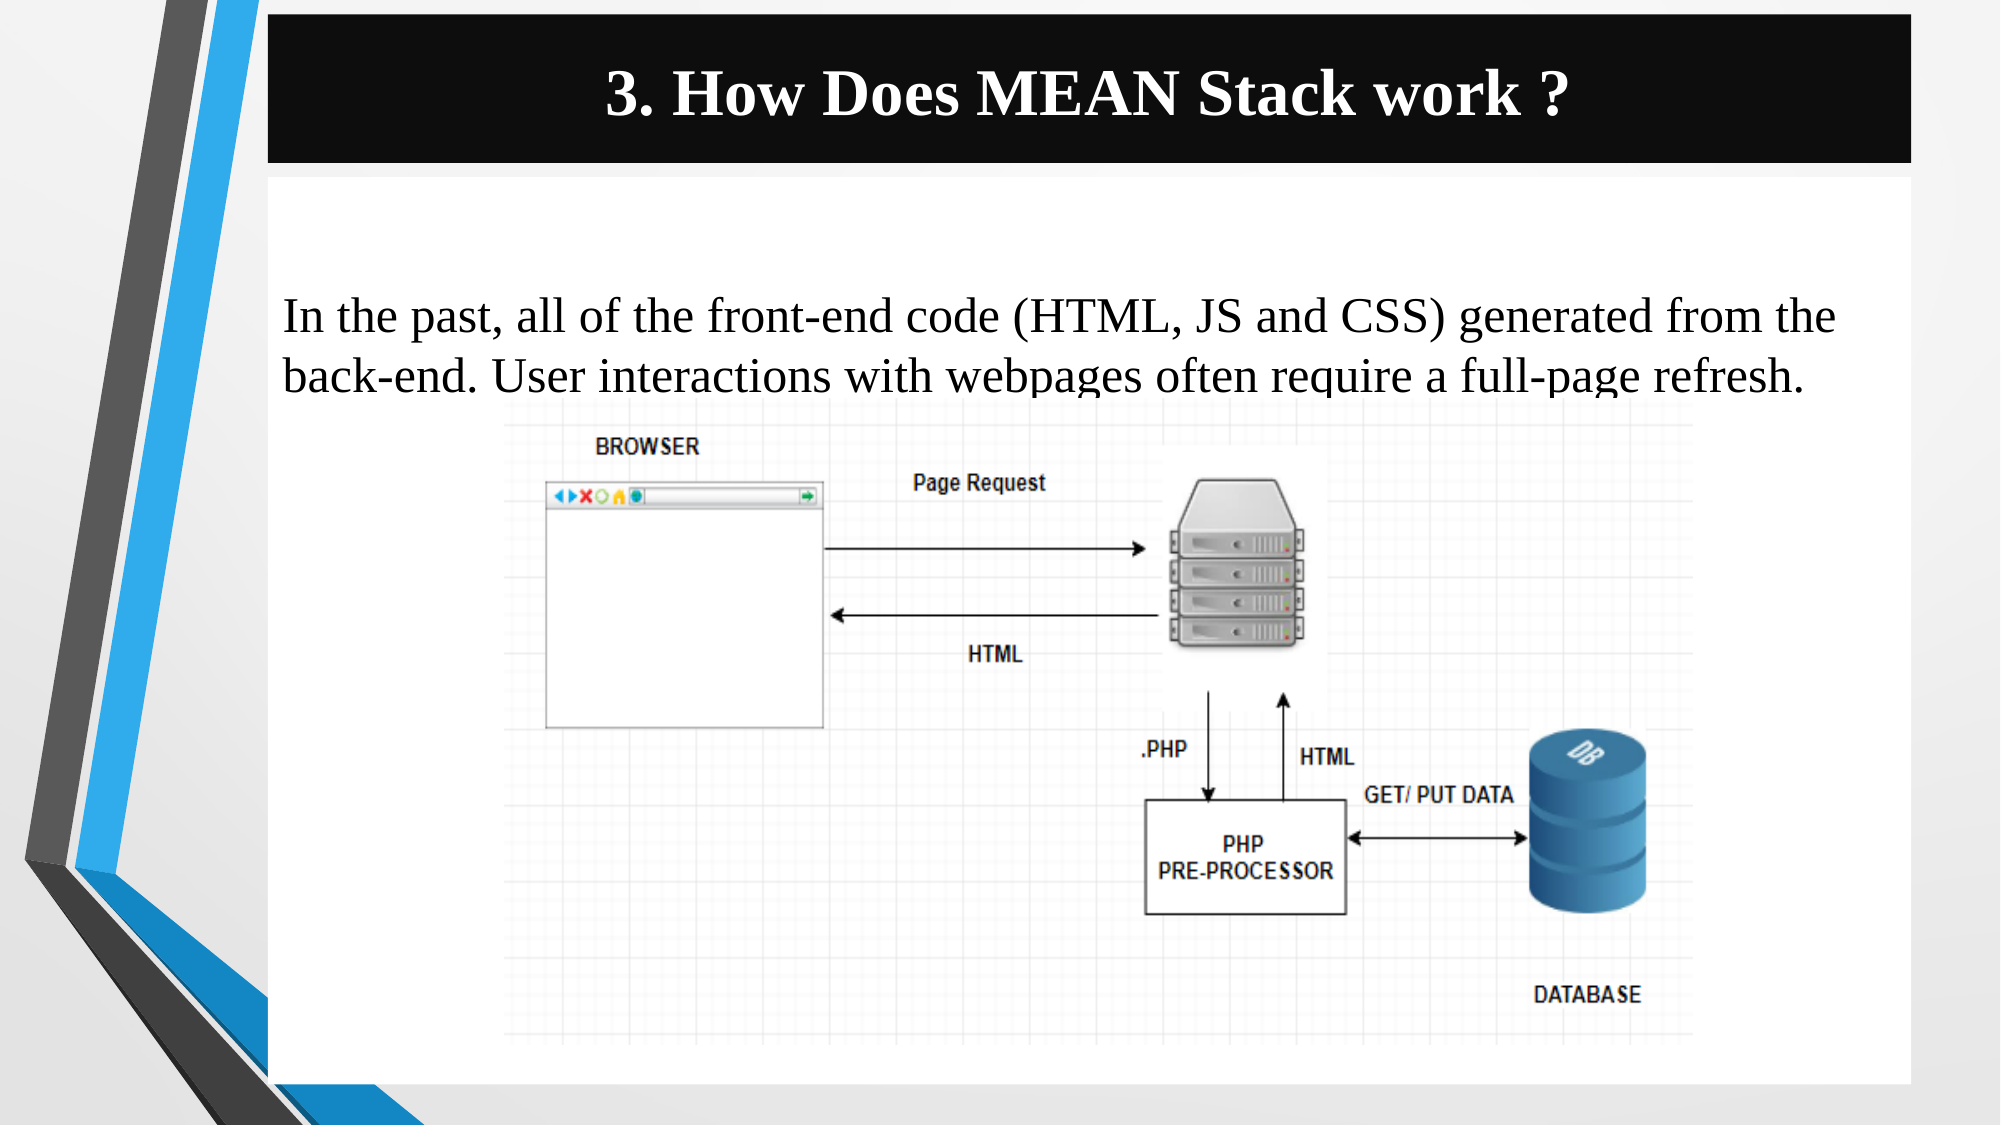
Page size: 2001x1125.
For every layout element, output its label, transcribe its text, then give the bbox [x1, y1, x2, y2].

list In the past, all of the front-end code (HTML, JS and CSS) generated from the back-end. User interactions with webpages often require a full-page refresh. [267, 177, 1912, 1085]
title 3. How Does MEAN Stack work ? [267, 14, 1912, 163]
picture [504, 397, 1693, 1045]
